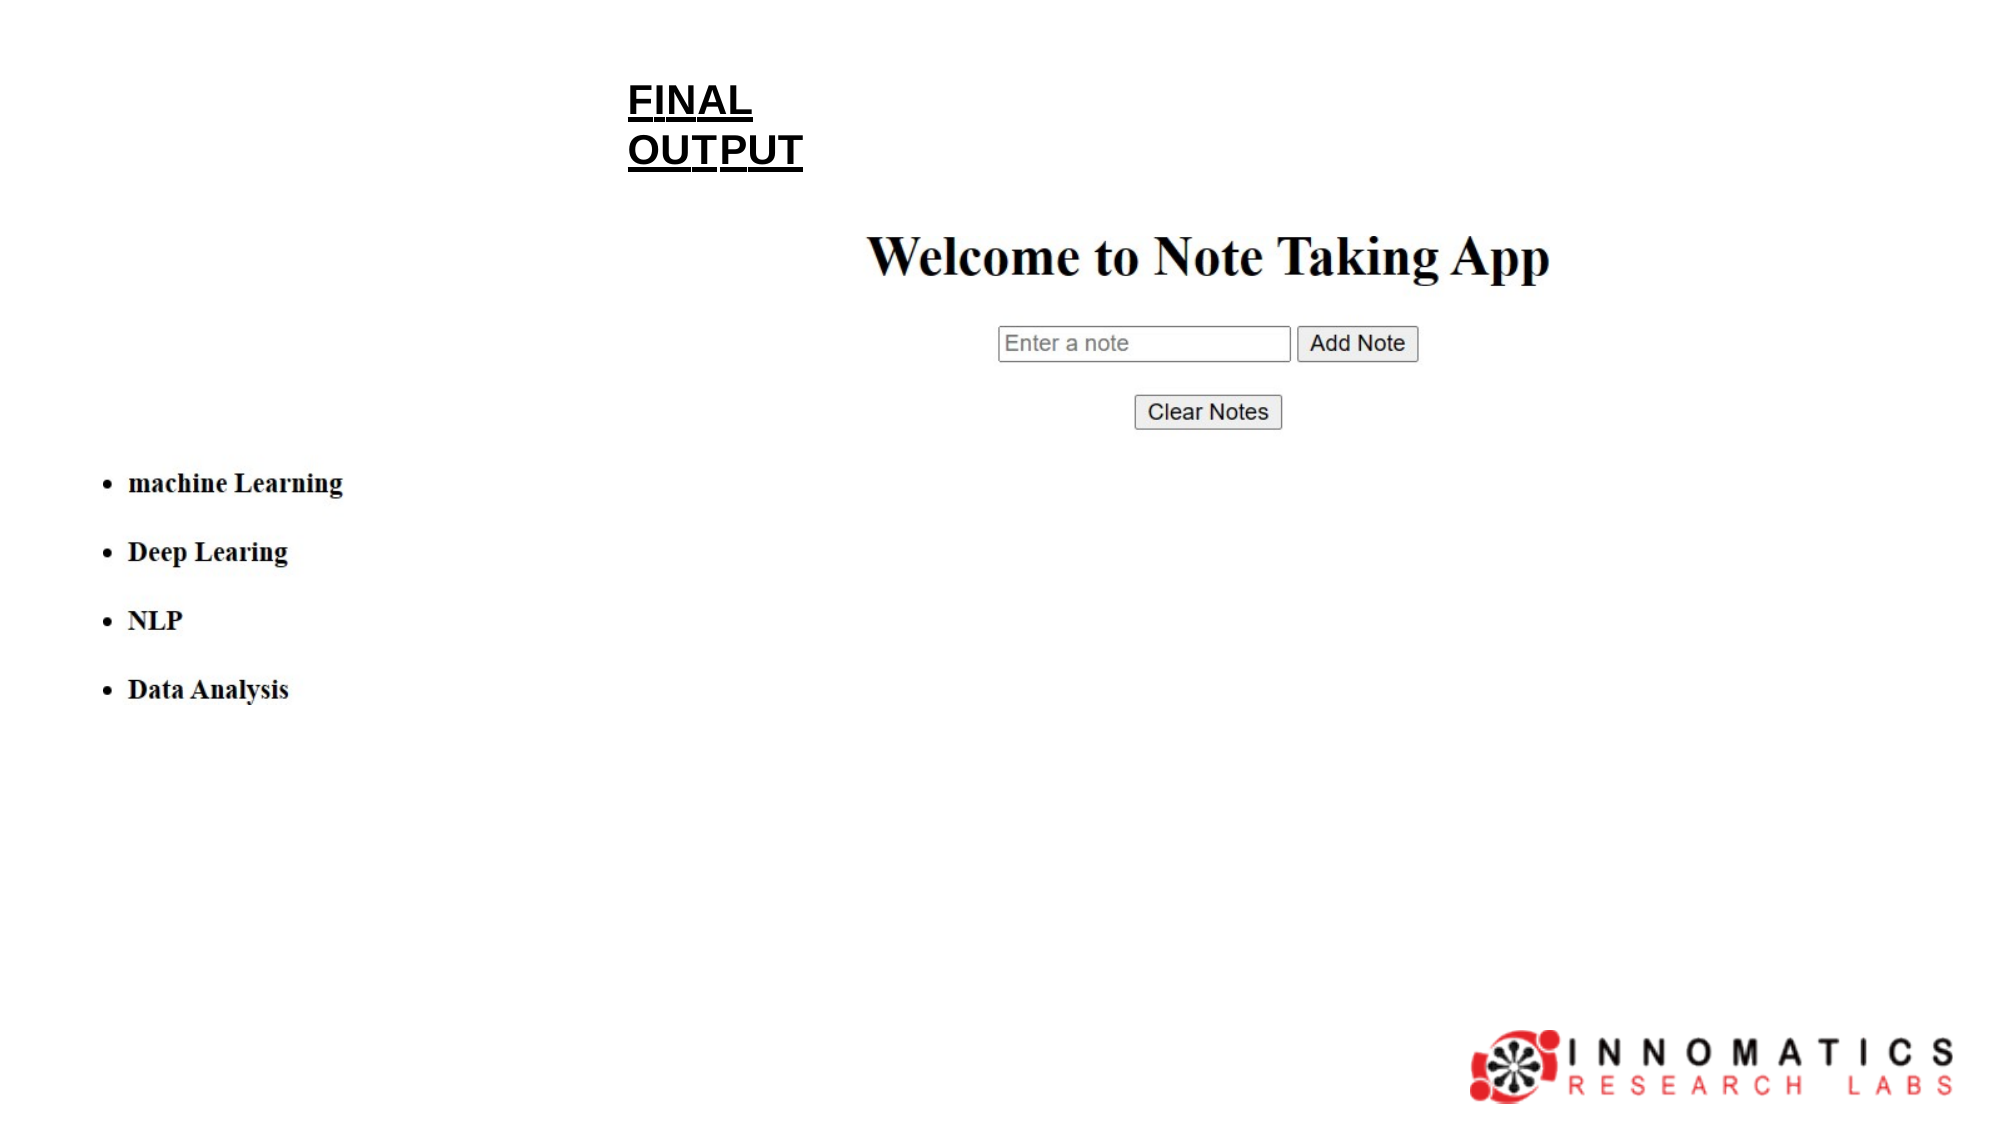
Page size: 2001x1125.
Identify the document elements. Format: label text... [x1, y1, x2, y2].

title FINAL OUTPUT [625, 70, 940, 235]
picture [102, 236, 1550, 705]
picture [1470, 1030, 1955, 1104]
